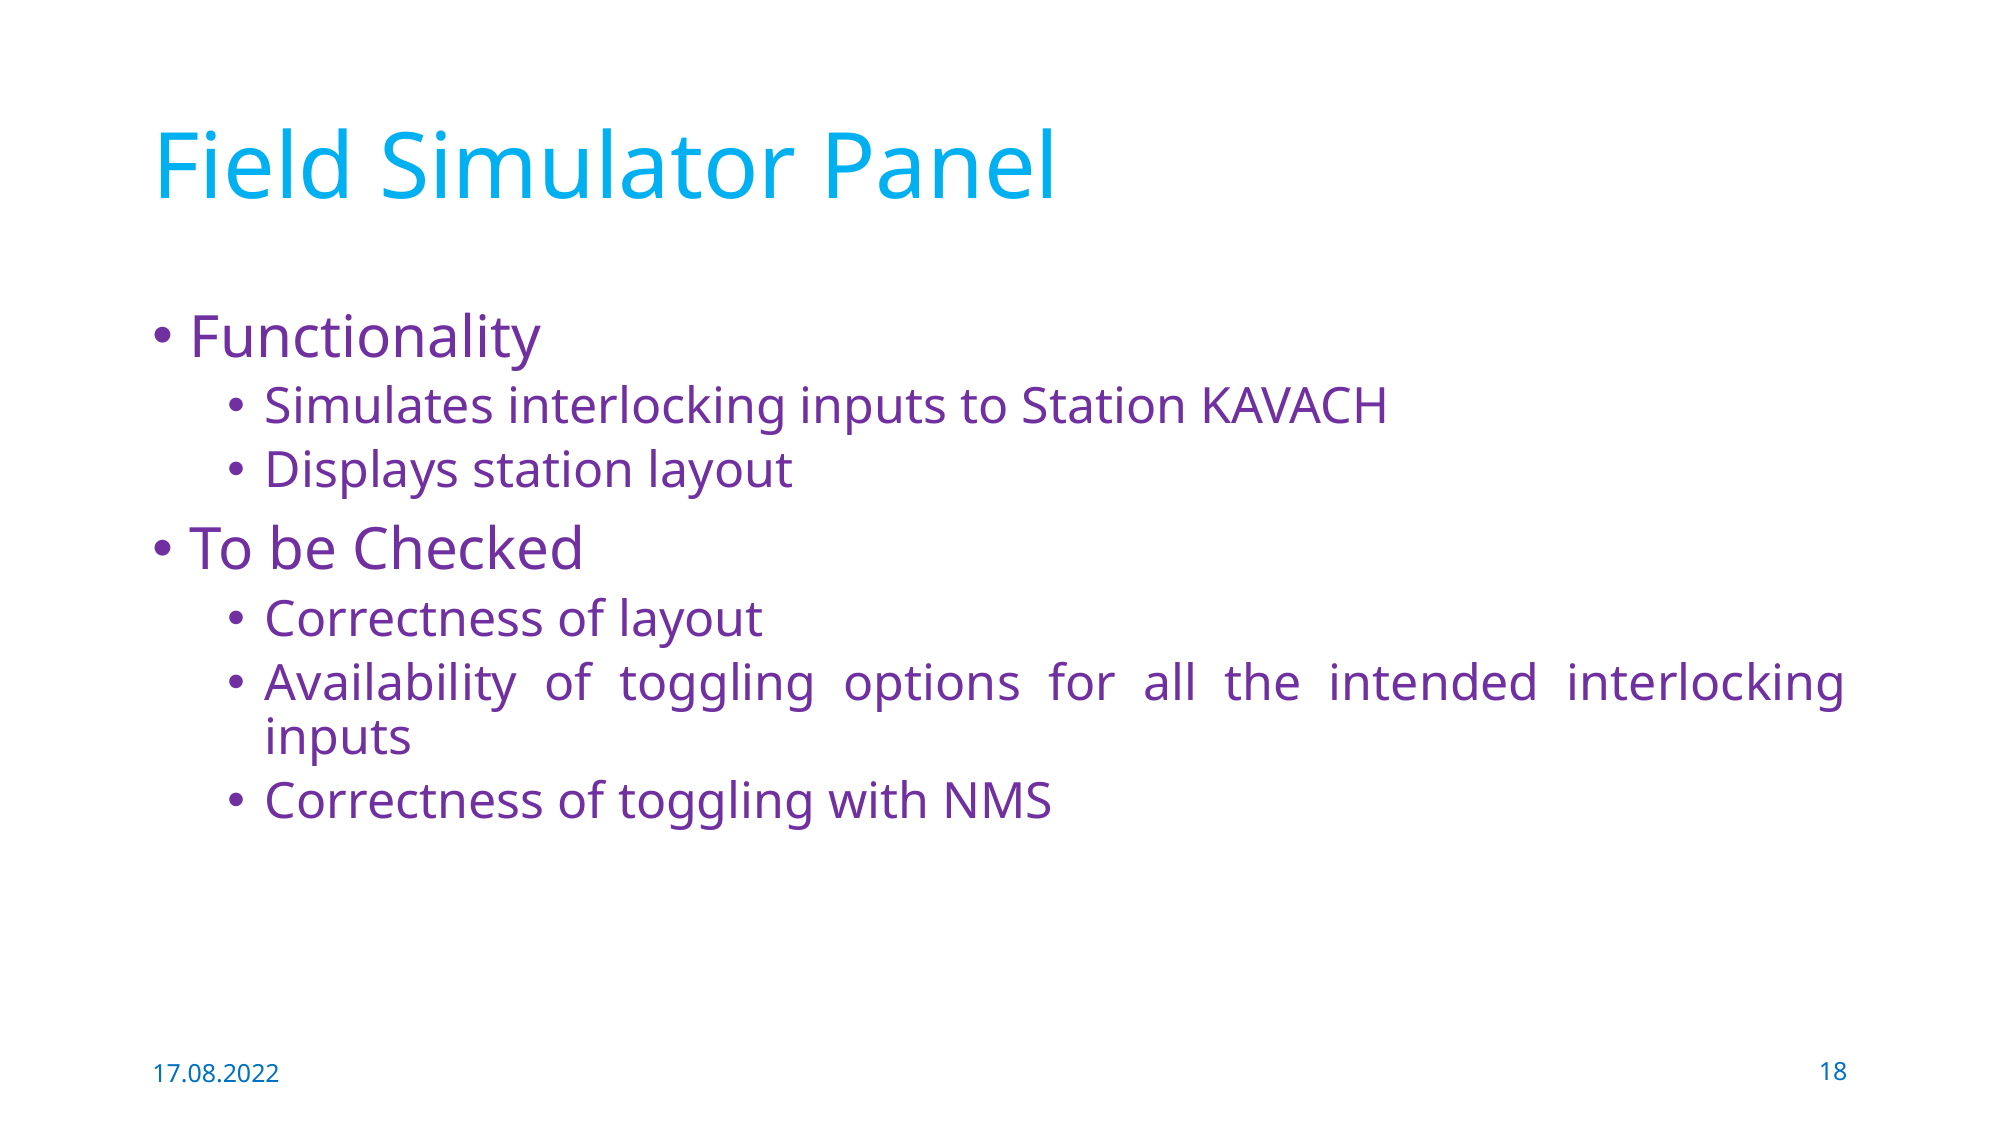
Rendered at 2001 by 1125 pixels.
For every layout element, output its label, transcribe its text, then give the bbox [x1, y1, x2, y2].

list Functionality Simulates interlocking inputs to Station KAVACH Displays station layout To be Checked Correctness of layout Availability of toggling options for all the intended interlocking inputs Correctness of toggling with NMS [137, 299, 1863, 1014]
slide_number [137, 1042, 588, 1103]
slide_number 18 [1412, 1042, 1863, 1103]
title Field Simulator Panel [137, 59, 1863, 278]
